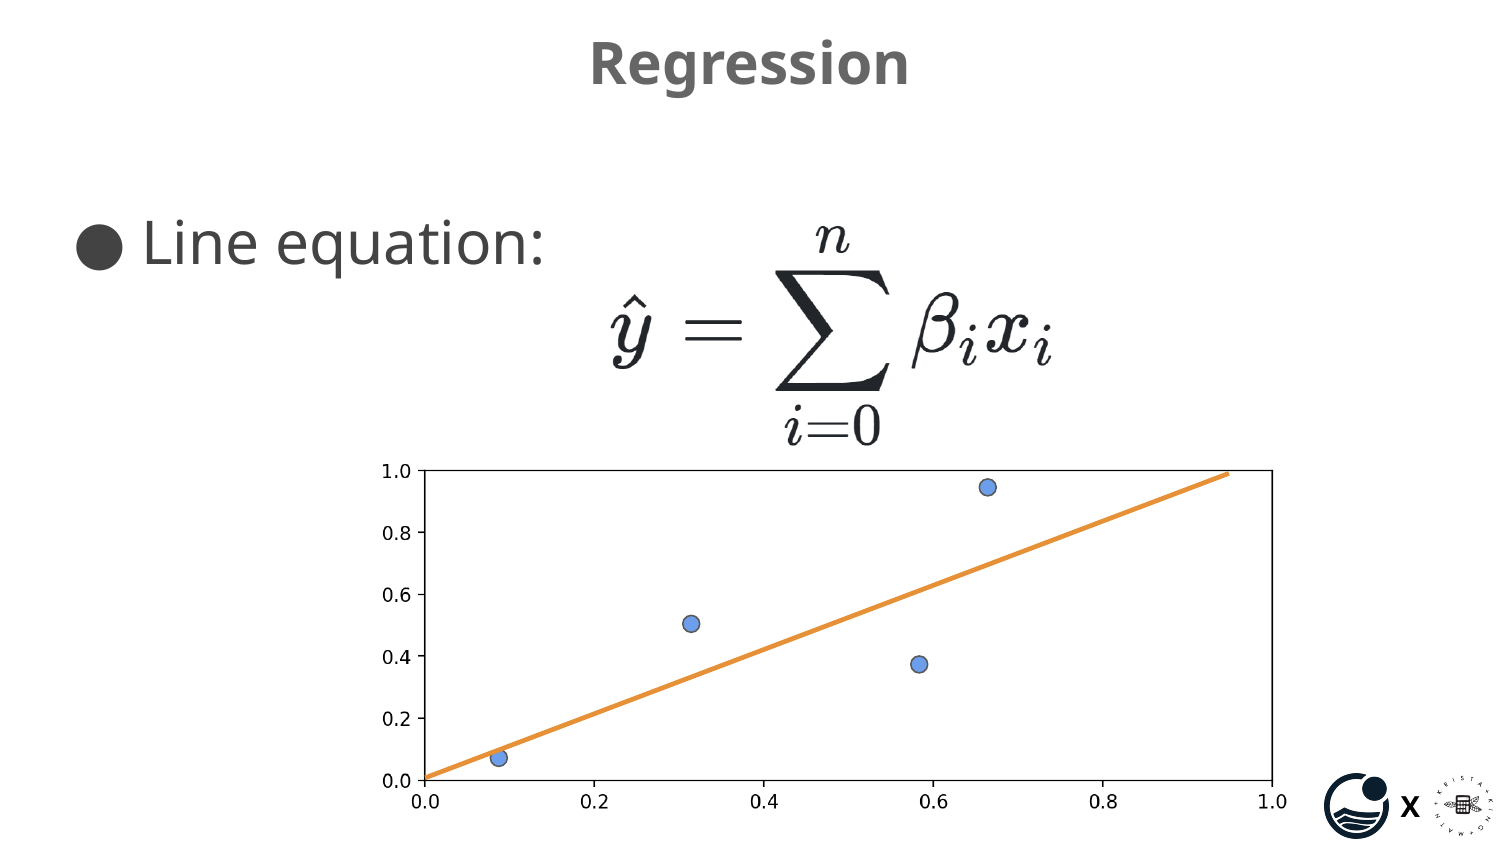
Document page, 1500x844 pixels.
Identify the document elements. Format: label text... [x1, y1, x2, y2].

text_box X [1393, 775, 1427, 837]
picture [367, 212, 1300, 826]
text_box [424, 473, 1230, 778]
title Regression [51, 10, 1449, 105]
picture [1324, 773, 1389, 839]
picture [1430, 773, 1496, 839]
text_box Line equation: [51, 188, 1476, 750]
